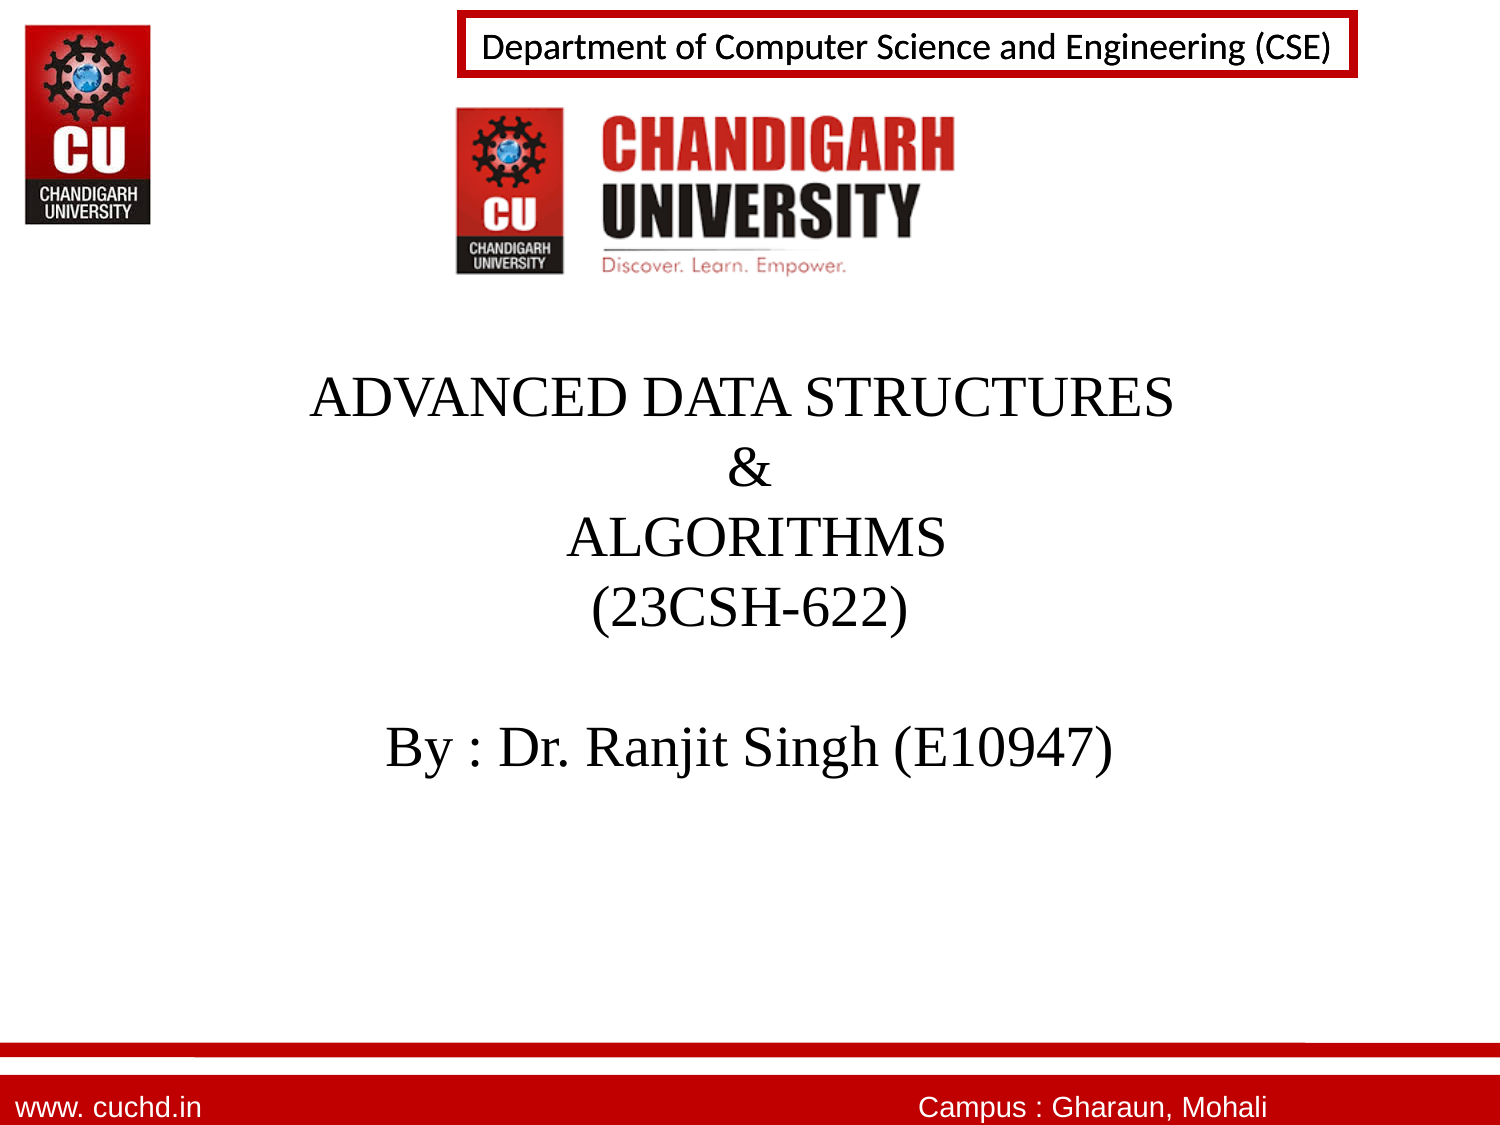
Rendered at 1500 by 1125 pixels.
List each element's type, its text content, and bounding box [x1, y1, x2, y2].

picture [24, 24, 151, 225]
text_box ADVANCED DATA STRUCTURES & ALGORITHMS (23CSH-622) By : Dr. Ranjit Singh (E10947) [37, 351, 1463, 855]
text_box www. cuchd.in Campus : Gharaun, Mohali [0, 1073, 1500, 1125]
picture [442, 99, 967, 293]
